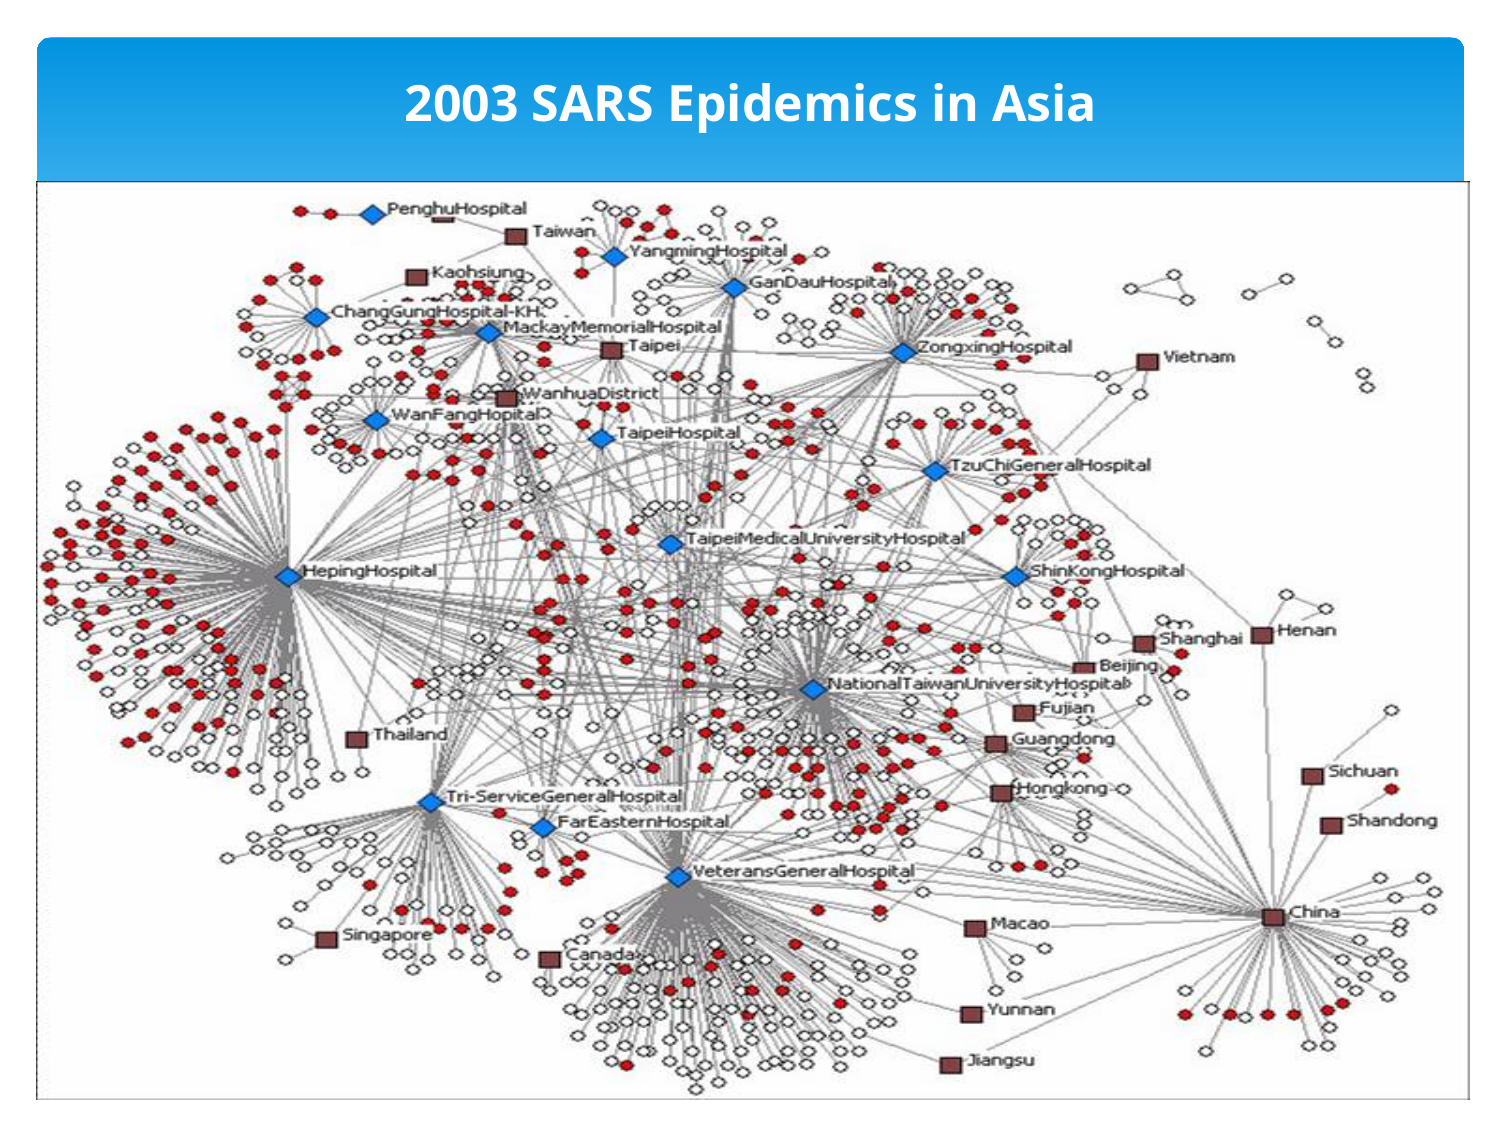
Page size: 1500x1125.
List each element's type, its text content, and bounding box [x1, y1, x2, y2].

picture [36, 180, 1471, 1100]
text_box 2003 SARS Epidemics in Asia [390, 63, 1137, 139]
